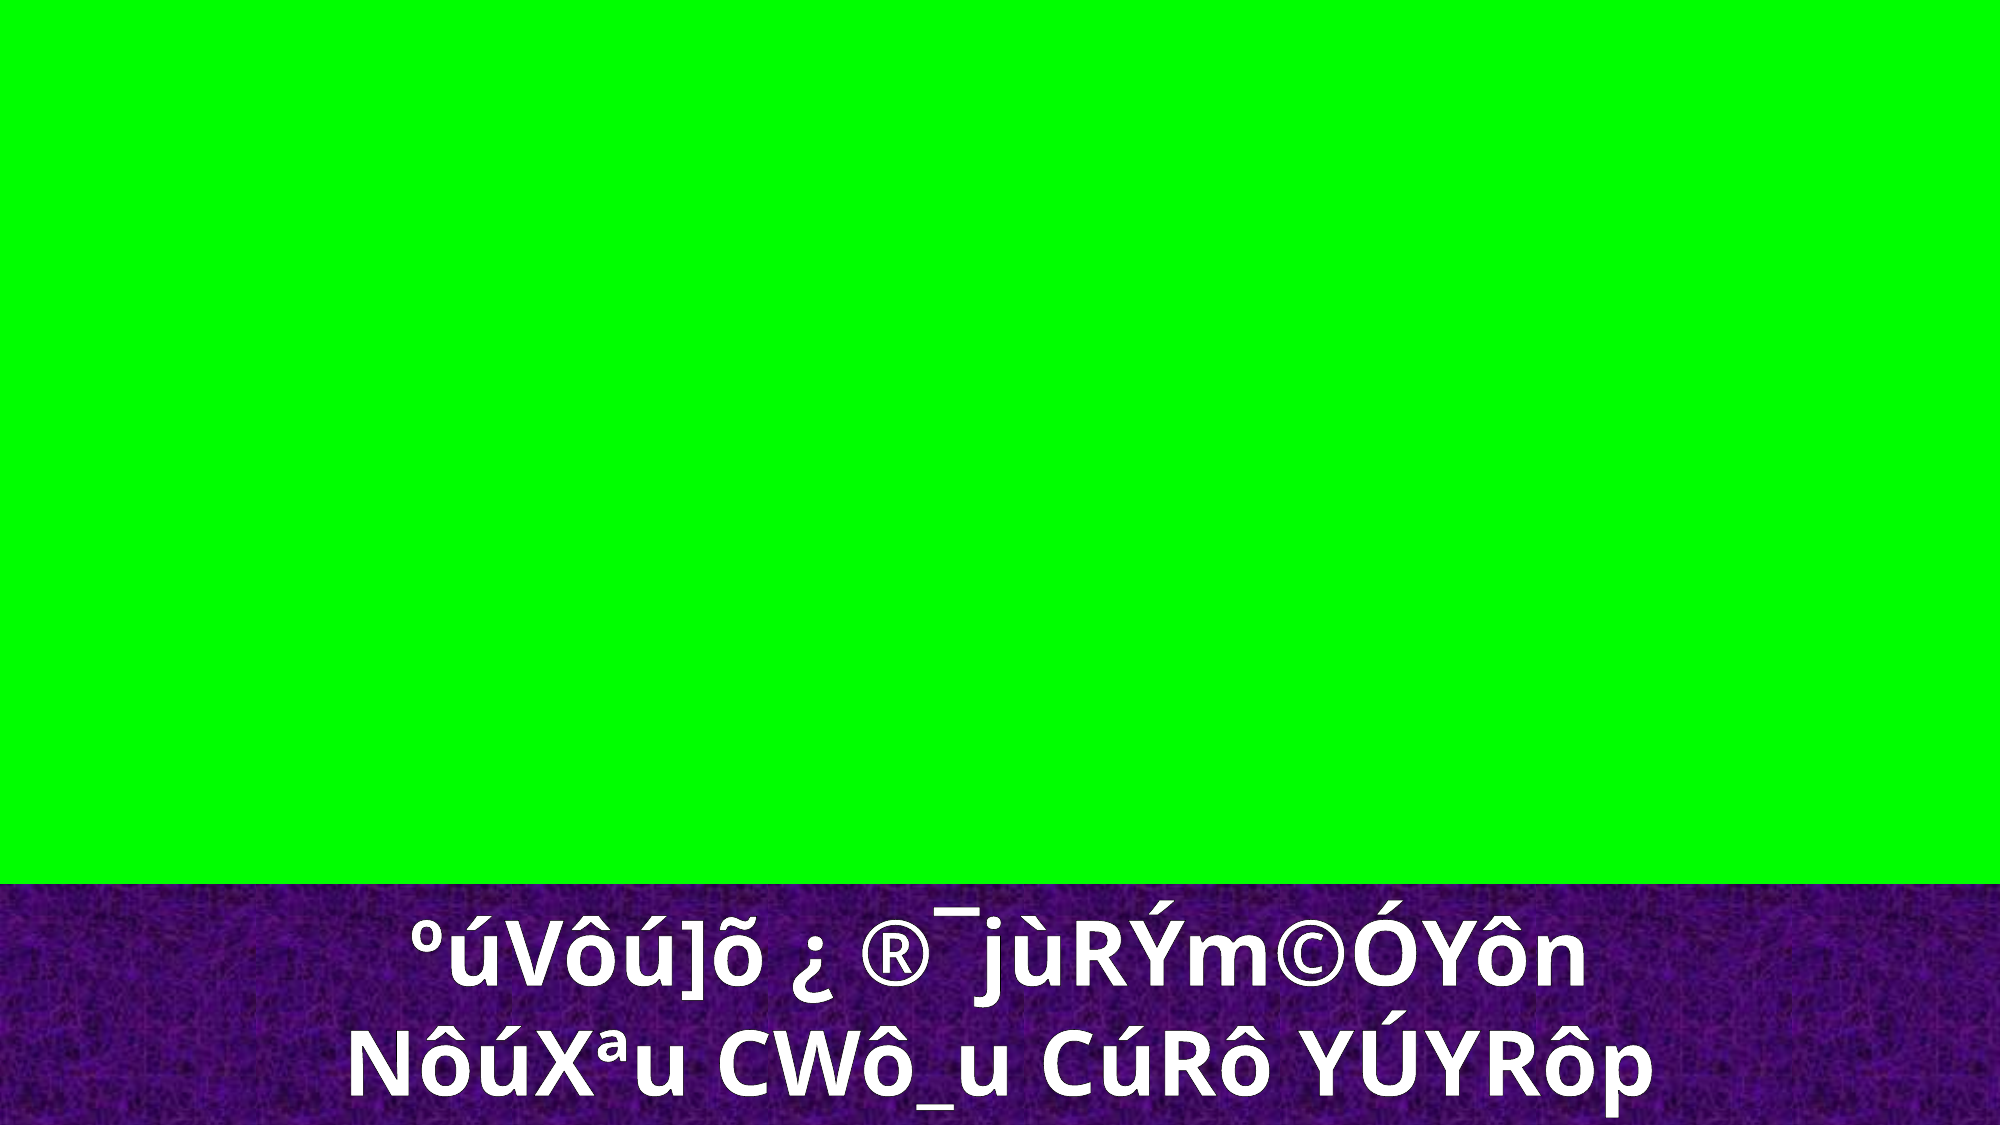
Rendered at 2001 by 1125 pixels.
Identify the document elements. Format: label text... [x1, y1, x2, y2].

text_box ºúVôú]õ ¿ ®¯jùRÝm©ÓYôn NôúXªu CWô_u CúRô YÚYRôp [0, 886, 2000, 1122]
